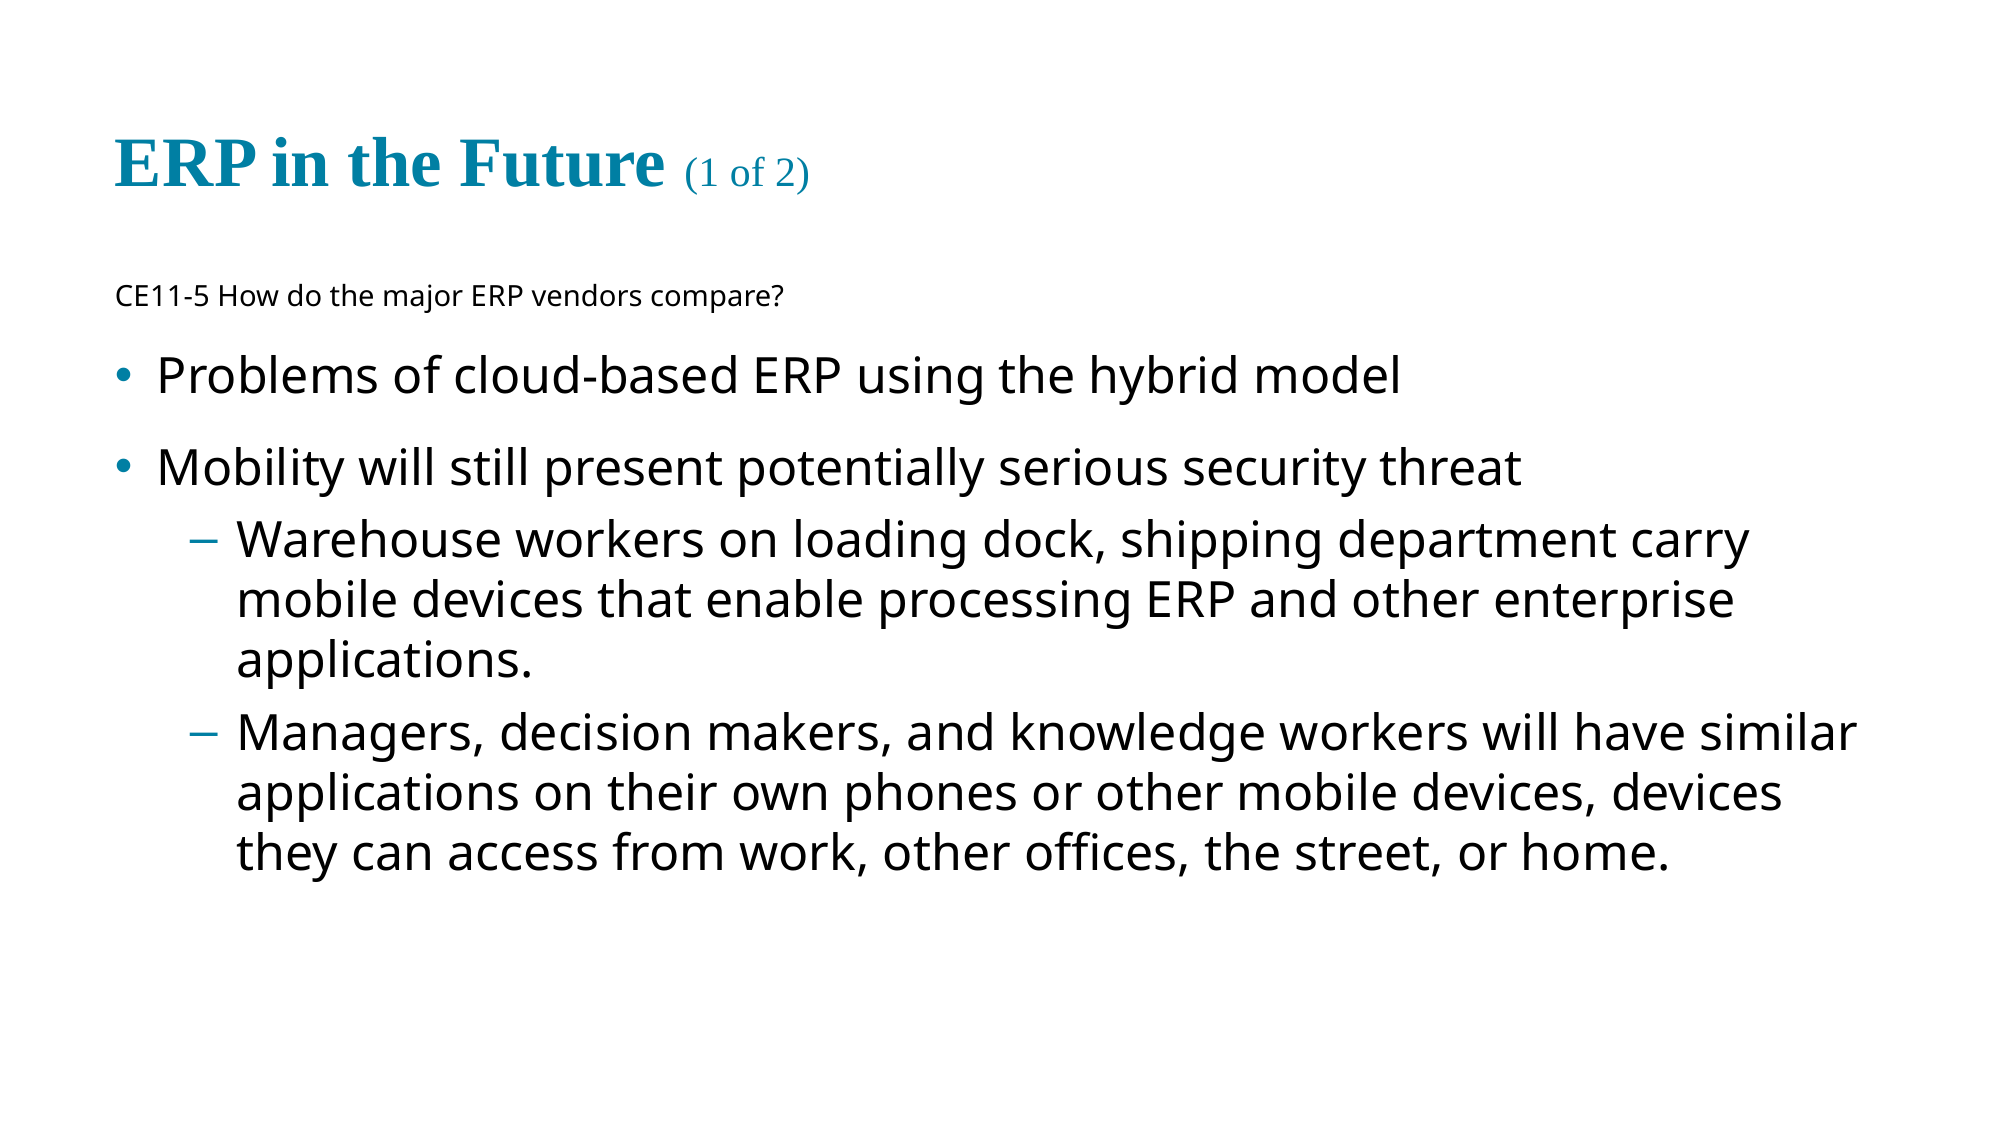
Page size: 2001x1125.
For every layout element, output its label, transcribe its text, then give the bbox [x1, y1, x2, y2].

title E R P in the Future (1 of 2) [99, 35, 1900, 216]
list CE 11-5 How do the major E R P vendors compare? Problems of cloud-based E R P using the hybrid model Mobility will still present potentially serious security threat Warehouse workers on loading dock, shipping department carry mobile devices that enable processing E R P and other enterprise applications. Managers, decision makers, and knowledge workers will have similar applications on their own phones or other mobile devices, devices they can access from work, other offices, the street, or home. [99, 262, 1900, 1005]
